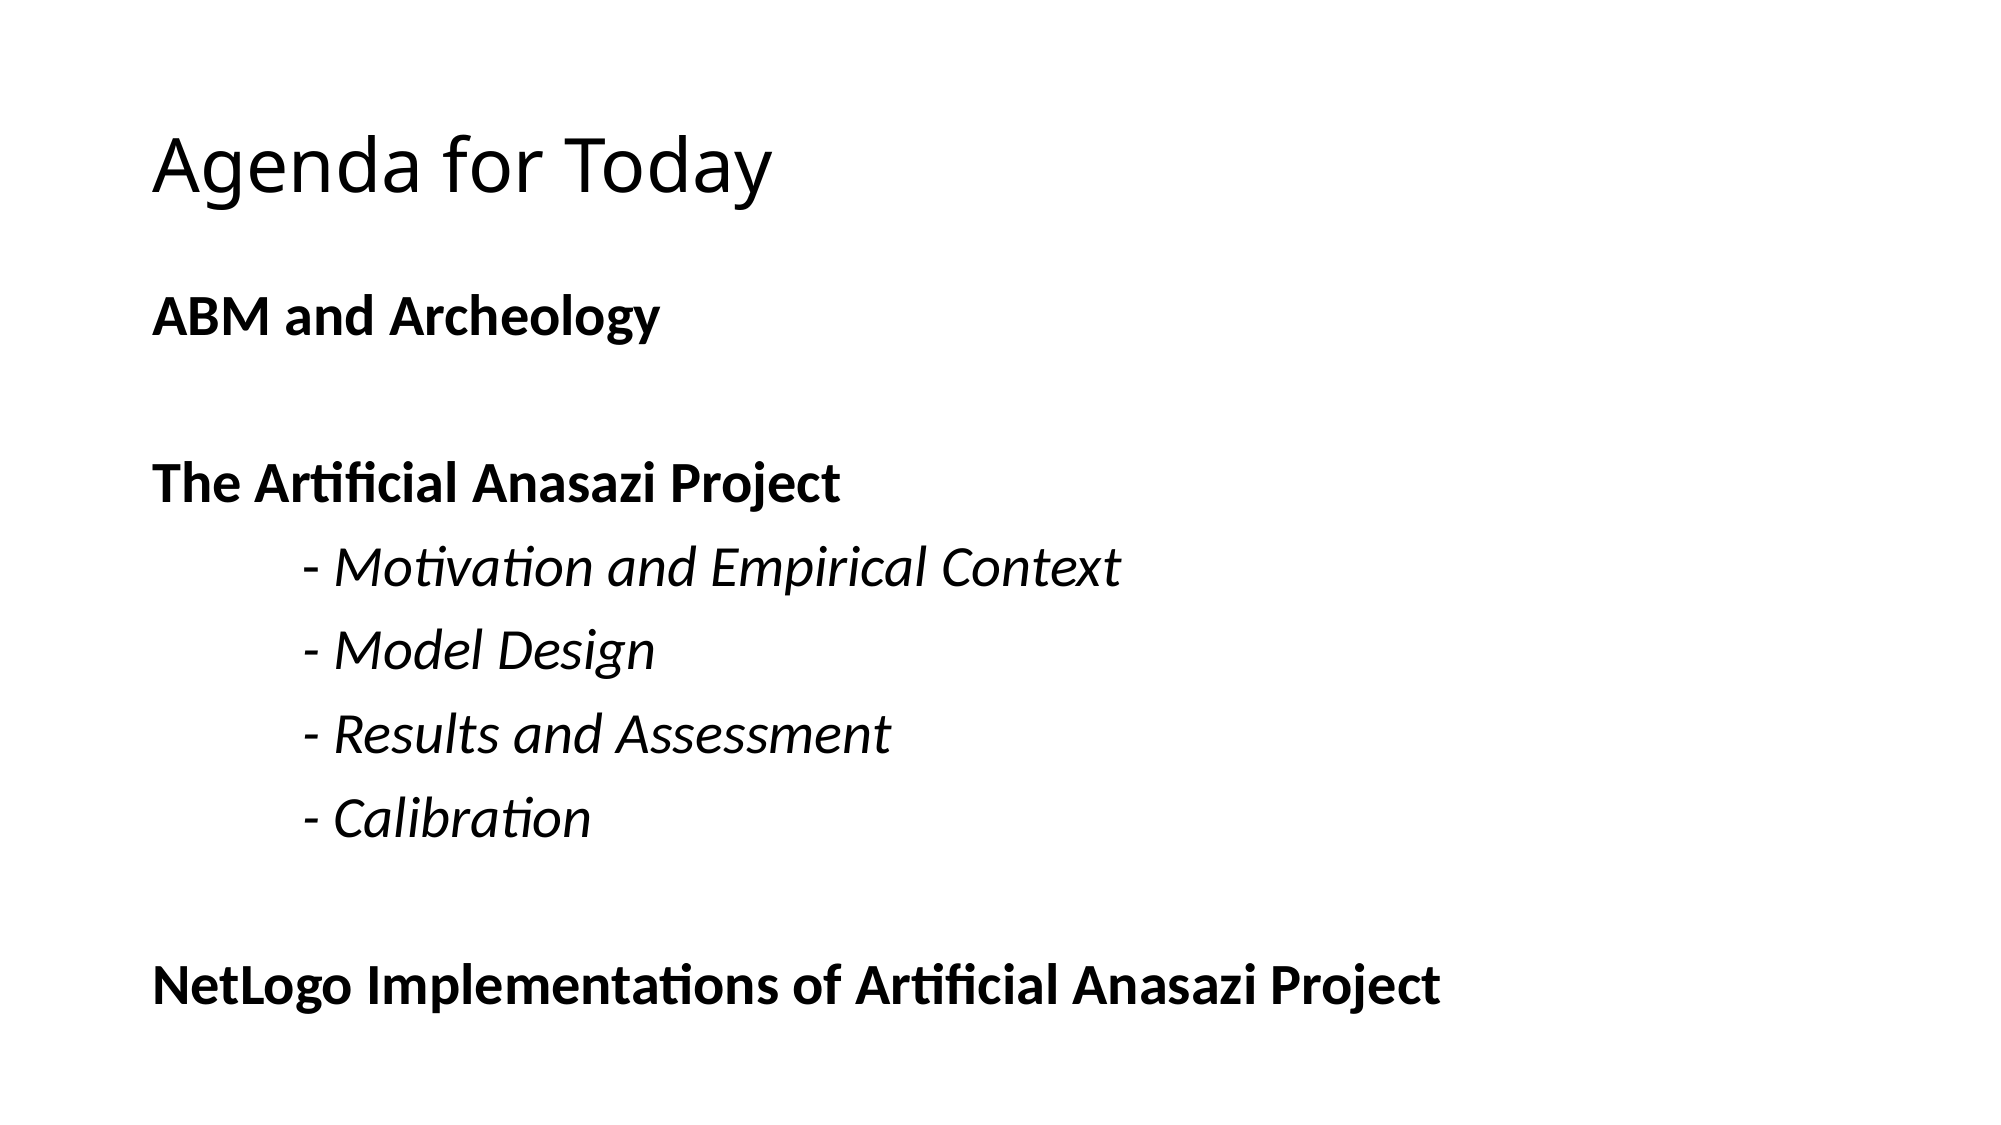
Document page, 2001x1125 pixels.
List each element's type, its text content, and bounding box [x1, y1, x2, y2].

title Agenda for Today [137, 59, 1863, 277]
list ABM and Archeology The Artificial Anasazi Project - Motivation and Empirical Context - Model Design - Results and Assessment - Calibration NetLogo Implementations of Artificial Anasazi Project [137, 277, 1863, 1028]
